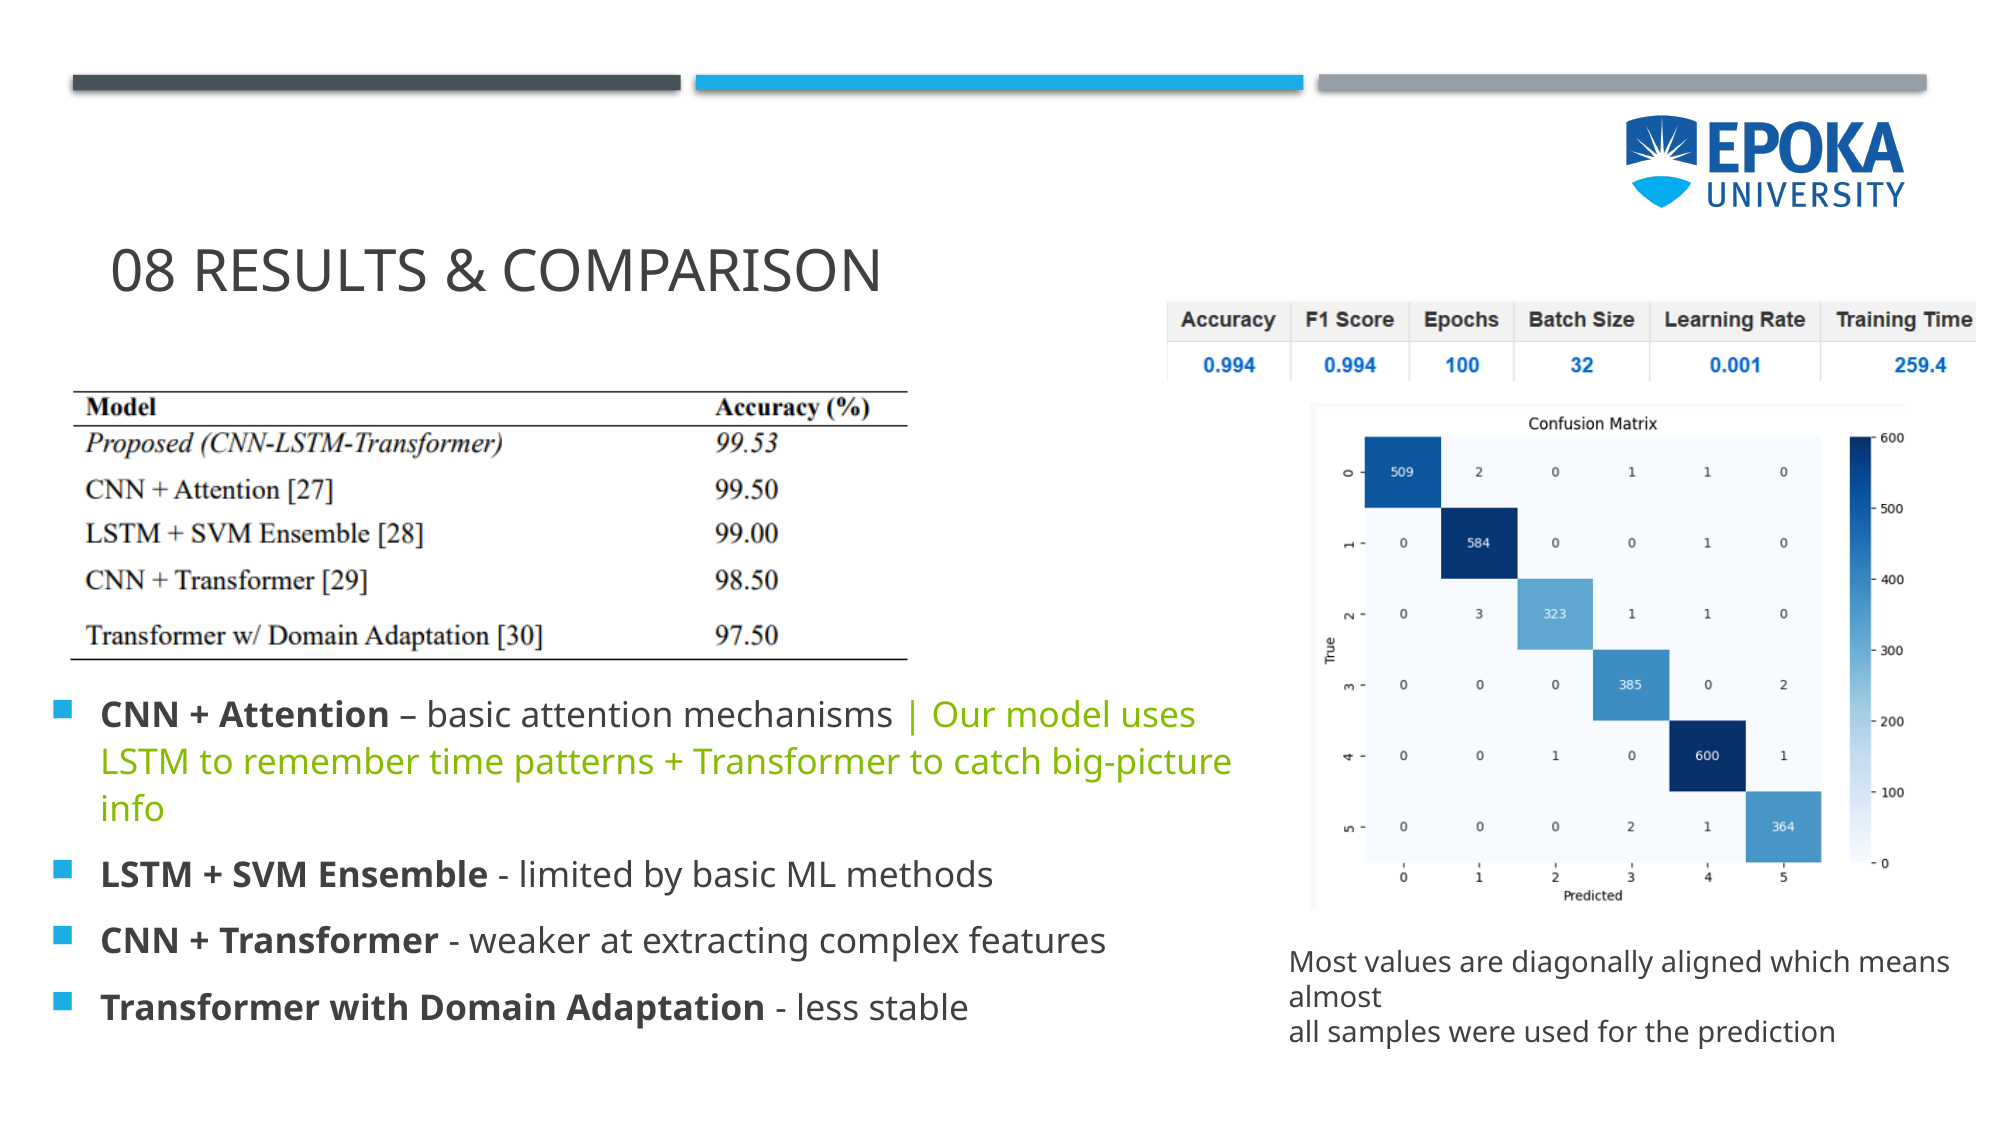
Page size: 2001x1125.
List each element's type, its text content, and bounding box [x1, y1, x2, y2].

picture [1309, 402, 1906, 910]
title 08 Results & Comparison [95, 115, 1905, 311]
picture [1166, 300, 1977, 382]
picture [65, 380, 937, 666]
text_box Most values are diagonally aligned which means almost all samples were used for the prediction [1273, 935, 2000, 1056]
picture [1625, 114, 1906, 208]
list CNN + Attention – basic attention mechanisms | Our model uses LSTM to remember time patterns + Transformer to catch big-picture info LSTM + SVM Ensemble - limited by basic ML methods CNN + Transformer - weaker at extracting complex features Transformer with Domain Adaptation - less stable [35, 645, 1276, 1071]
